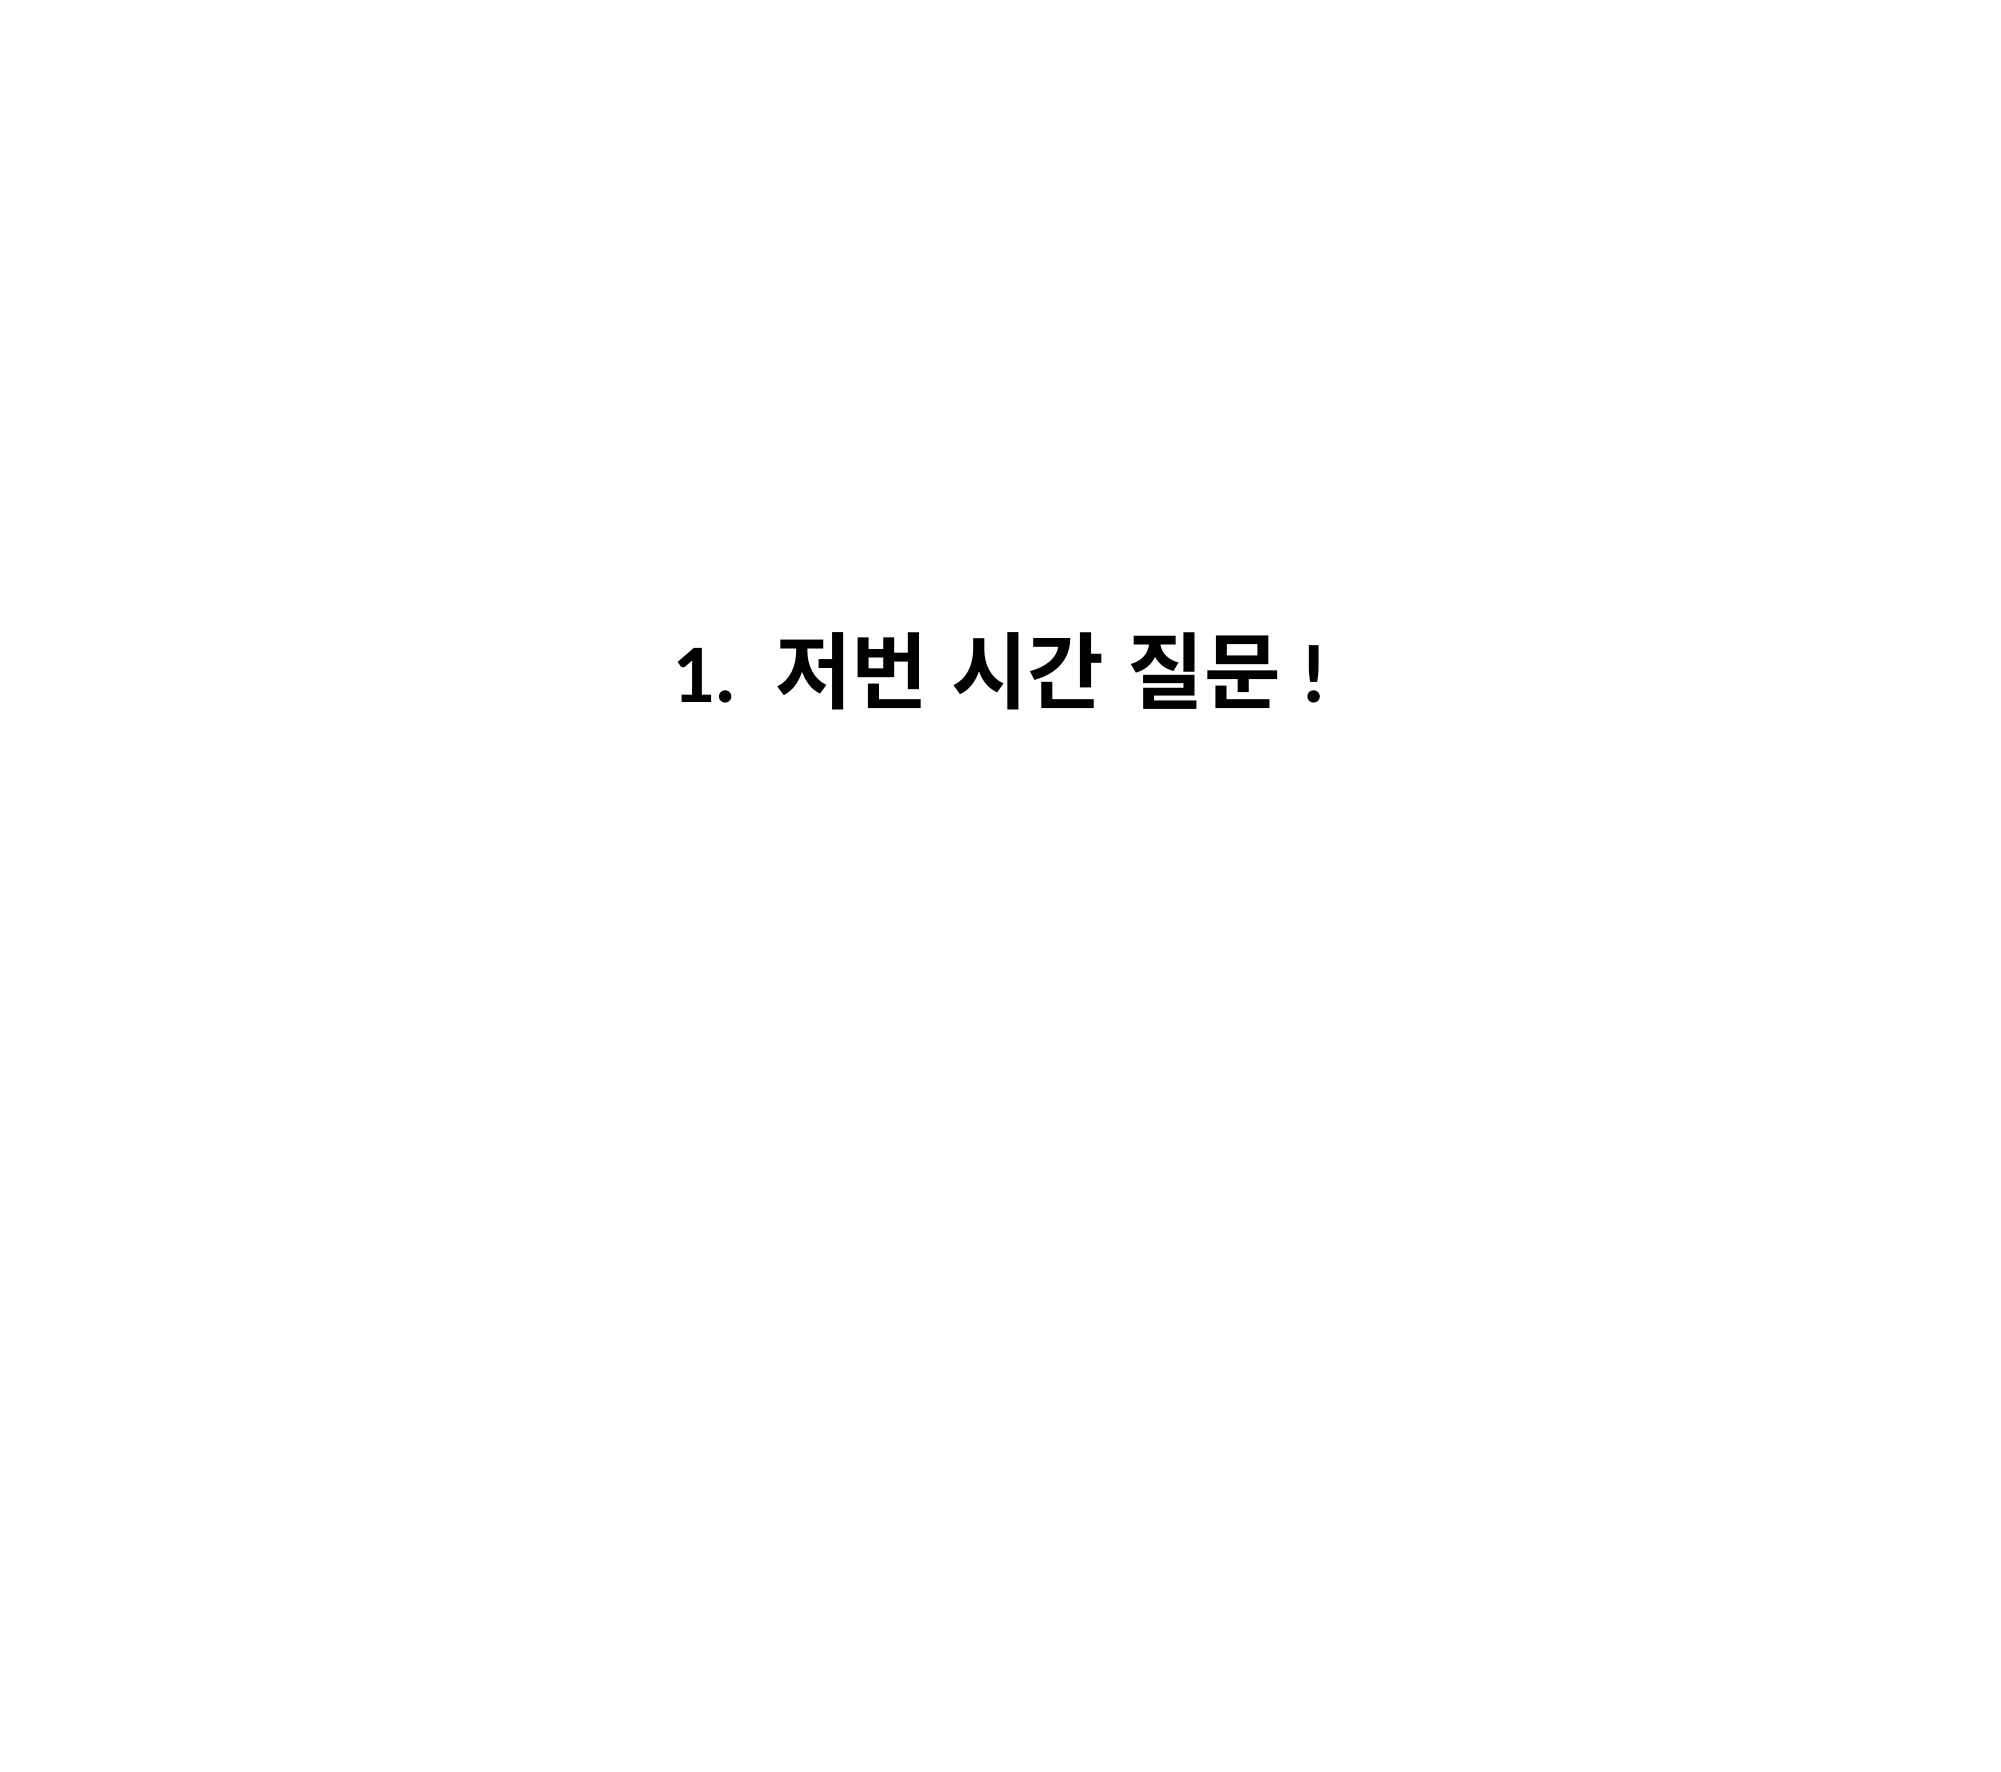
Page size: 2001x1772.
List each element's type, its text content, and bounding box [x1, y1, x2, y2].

text_box 1. 저번 시간 질문! [657, 612, 1343, 727]
